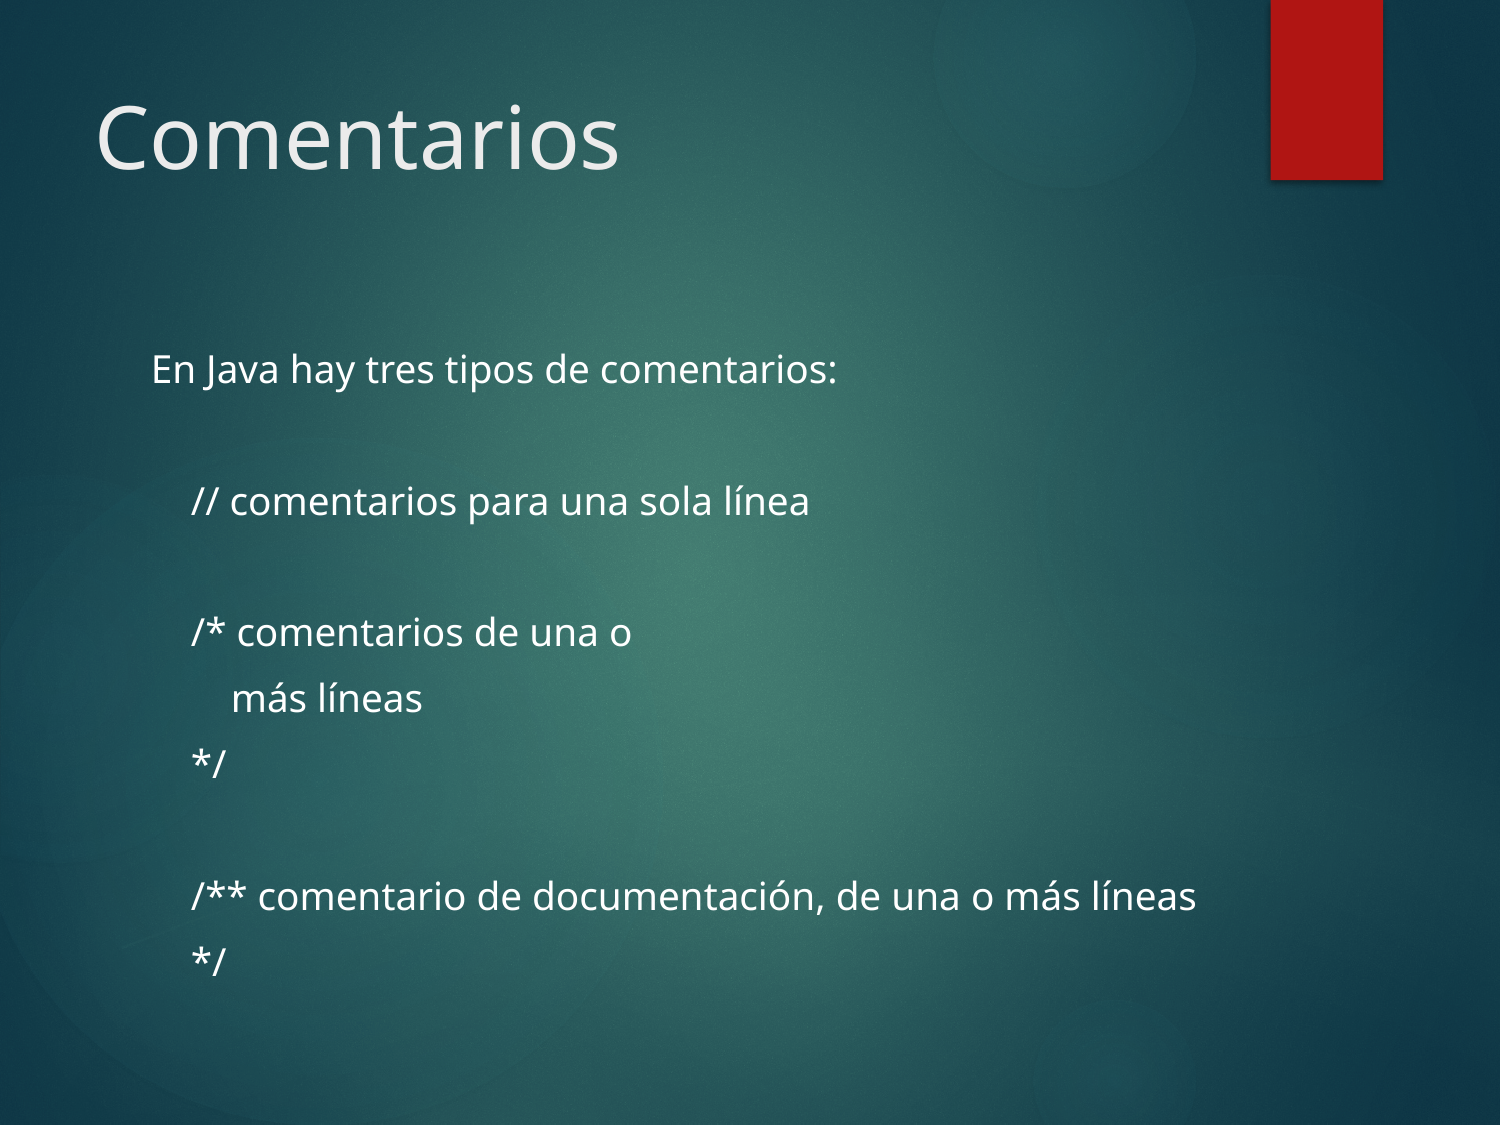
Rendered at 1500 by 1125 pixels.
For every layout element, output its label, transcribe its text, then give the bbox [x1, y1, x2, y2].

list En Java hay tres tipos de comentarios: // comentarios para una sola línea /* comentarios de una o más líneas */ /** comentario de documentación, de una o más líneas */ [135, 336, 1237, 1025]
title Comentarios [79, 74, 1237, 304]
